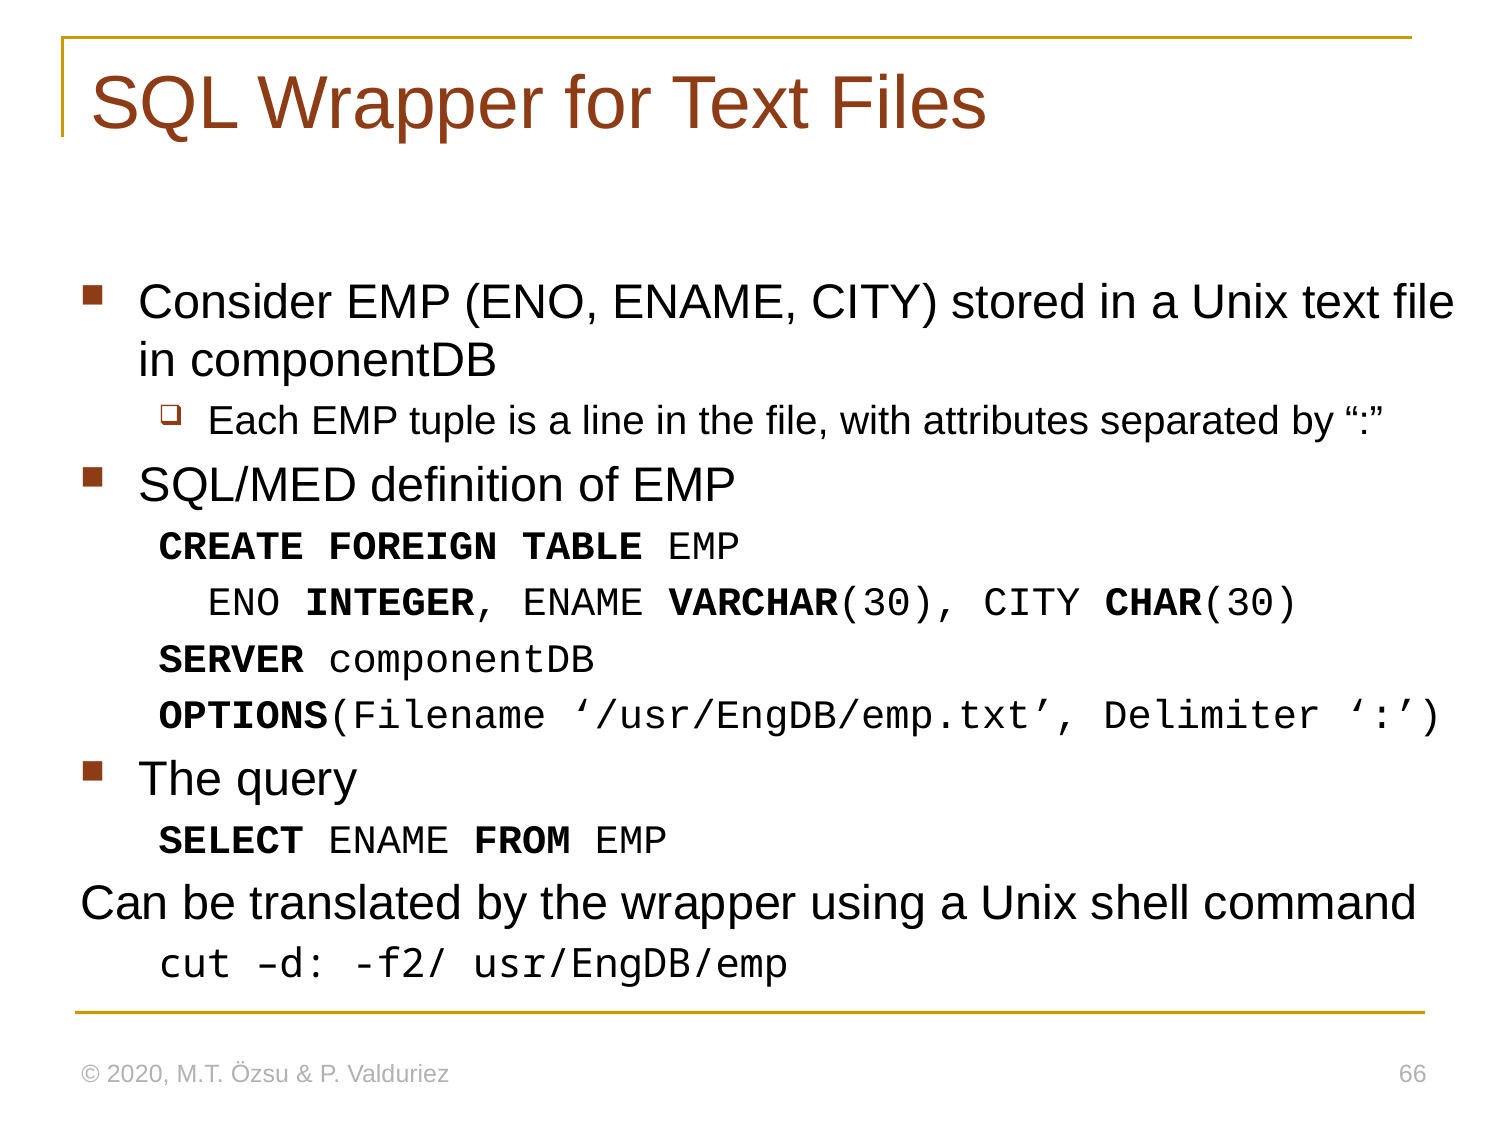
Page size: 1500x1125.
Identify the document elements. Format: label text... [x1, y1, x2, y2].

title SQL Wrapper for Text Files [74, 45, 1426, 233]
slide_number 66 [1104, 1042, 1442, 1103]
footer © 2020, M.T. Özsu & P. Valduriez [66, 1042, 573, 1103]
list Consider EMP (ENO, ENAME, CITY) stored in a Unix text file in componentDB Each EMP tuple is a line in the file, with attributes separated by “:” SQL/MED definition of EMP CREATE FOREIGN TABLE EMP ENO INTEGER, ENAME VARCHAR(30), CITY CHAR(30) SERVER componentDB OPTIONS(Filename ‘/usr/EngDB/emp.txt’, Delimiter ‘:’) The query SELECT ENAME FROM EMP Can be translated by the wrapper using a Unix shell command cut –d: -f2/ usr/EngDB/emp [64, 262, 1491, 1006]
